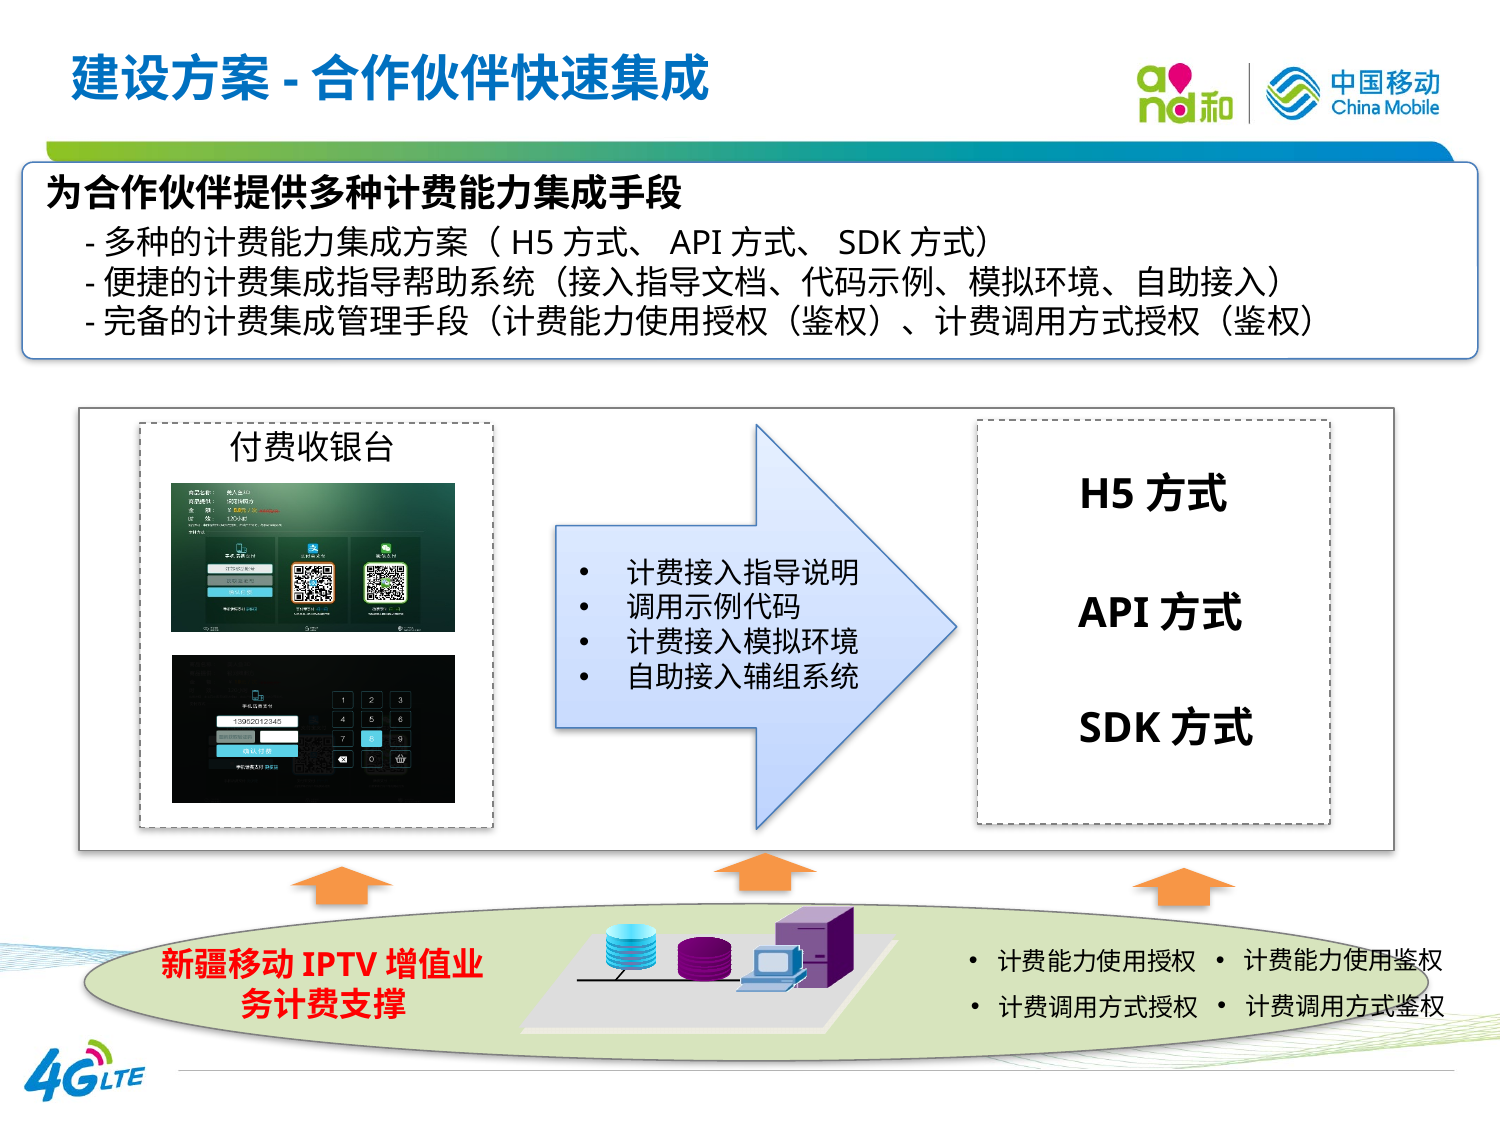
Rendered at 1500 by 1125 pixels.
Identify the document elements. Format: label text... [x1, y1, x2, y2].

text_box 为合作伙伴提供多种计费能力集成手段 [30, 161, 1001, 213]
text_box [224, 902, 1311, 1062]
text_box [977, 419, 1331, 825]
text_box [555, 423, 958, 830]
text_box [139, 422, 494, 828]
text_box [712, 852, 818, 892]
text_box [1001, 161, 1479, 213]
text_box 计费调用方式授权 [955, 983, 1214, 1029]
picture [0, 46, 1500, 213]
text_box [21, 161, 30, 213]
text_box [78, 407, 1395, 851]
text_box 新疆移动IPTV增值业务计费支撑 [131, 935, 514, 1031]
title 建设方案-合作伙伴快速集成 [55, 25, 1406, 128]
text_box SDK方式 [1064, 693, 1269, 759]
text_box 计费能力使用授权 [954, 938, 1202, 983]
text_box [1131, 867, 1237, 907]
text_box API方式 [1063, 578, 1258, 643]
text_box [289, 865, 395, 906]
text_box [518, 906, 897, 1029]
text_box -多种的计费能力集成方案（H5方式、API方式、SDK方式） -便捷的计费集成指导帮助系统（接入指导文档、代码示例、模拟环境、自助接入） -完备的计费集成管理手段（计费能力使用授权（鉴权）、计费调用方式授权（鉴权） [0, 213, 1500, 348]
text_box 计费能力使用鉴权 [1201, 937, 1459, 982]
text_box [83, 952, 131, 1012]
picture [0, 348, 1500, 1125]
text_box [214, 908, 515, 935]
text_box 付费收银台 [214, 418, 411, 474]
text_box [21, 348, 1479, 360]
text_box 计费接入指导说明 调用示例代码 计费接入模拟环境 自助接入辅组系统 [564, 546, 875, 702]
text_box H5方式 [1064, 459, 1244, 524]
text_box 计费调用方式鉴权 [1202, 982, 1461, 1028]
